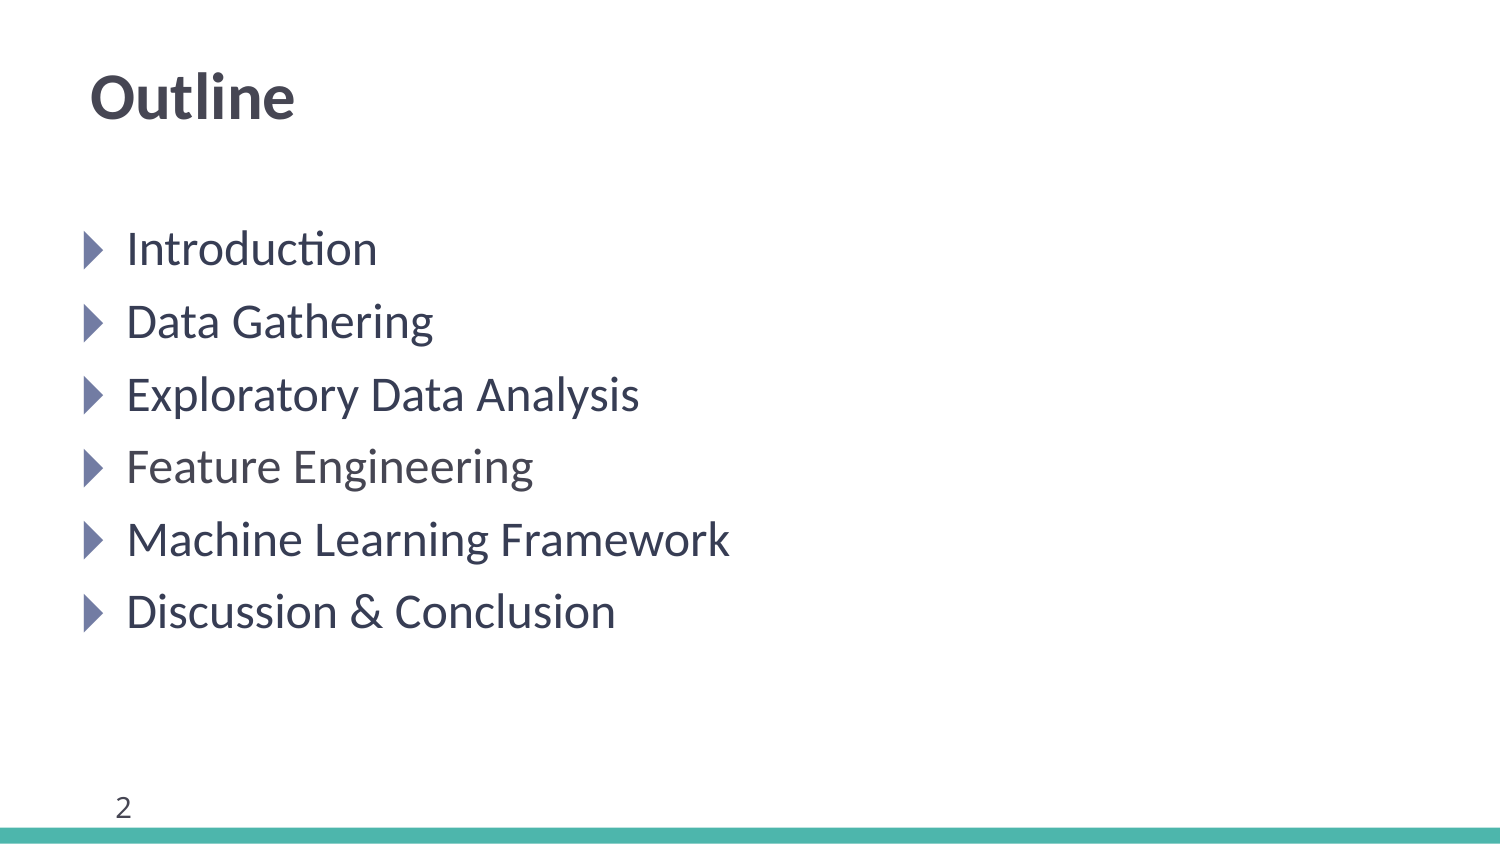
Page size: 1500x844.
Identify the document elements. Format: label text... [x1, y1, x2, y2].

text_box Introduction Data Gathering Exploratory Data Analysis Feature Engineering Machine Learning Framework Discussion & Conclusion [66, 208, 1417, 816]
text_box ‹#› [100, 782, 426, 827]
text_box Outline [74, 18, 1425, 141]
